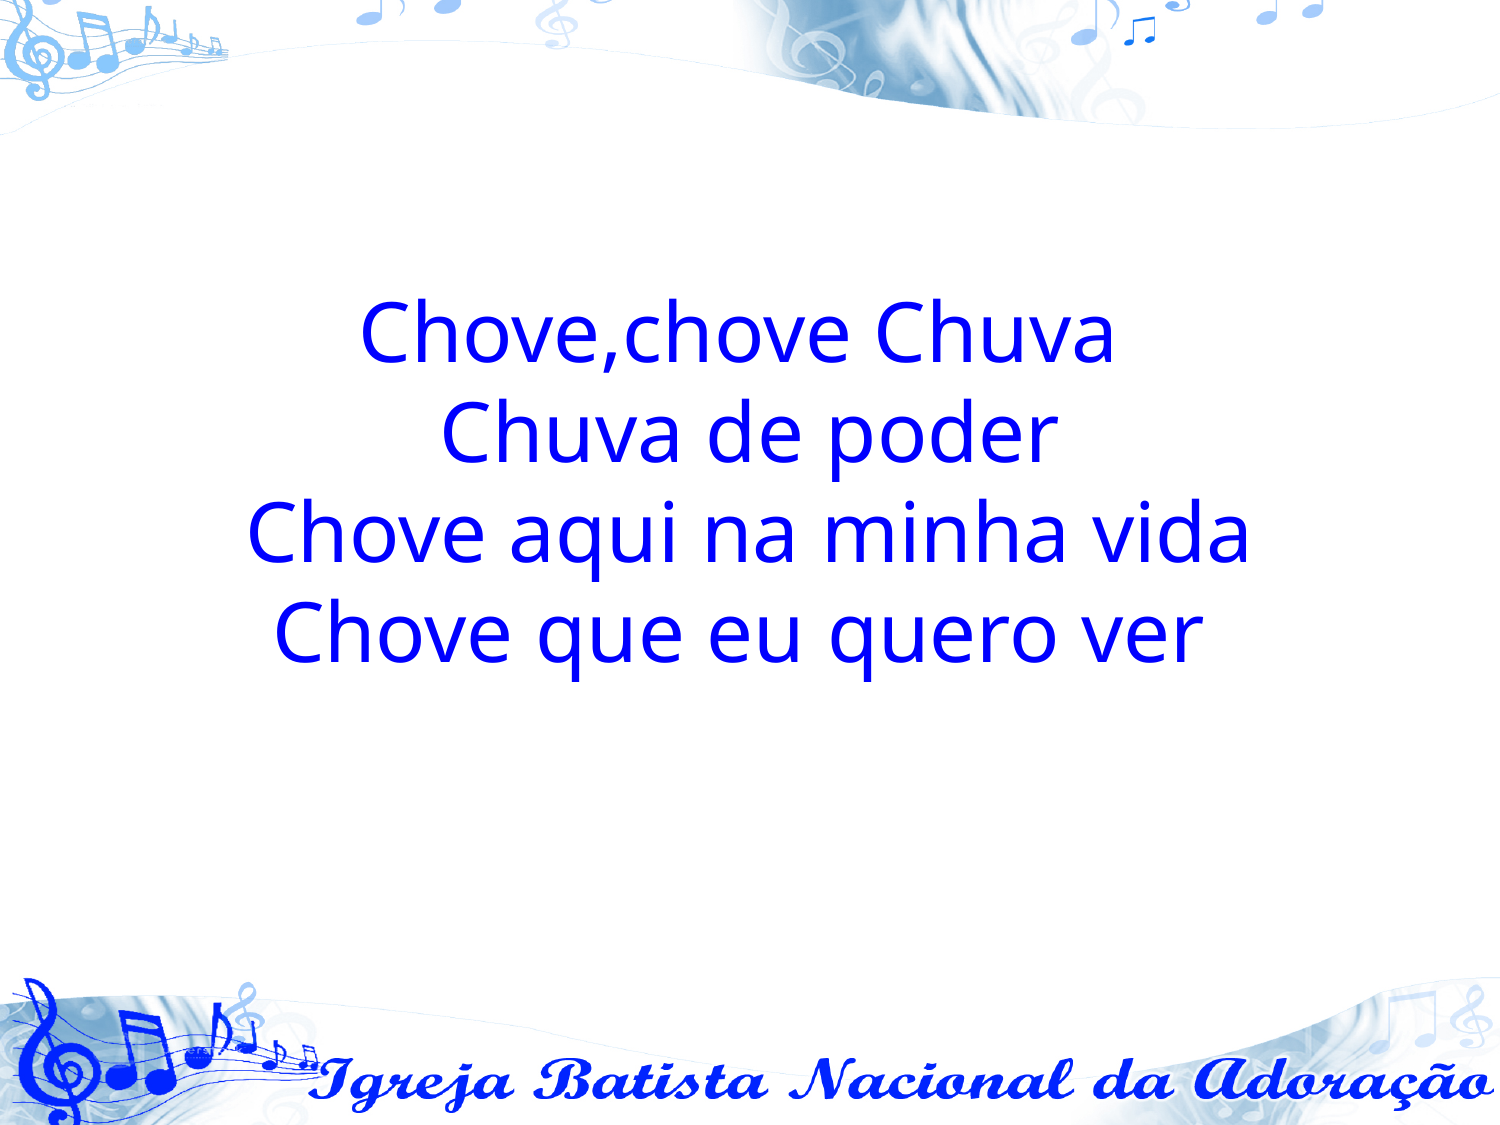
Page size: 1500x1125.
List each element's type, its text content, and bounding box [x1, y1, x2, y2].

text_box Chove,chove Chuva Chuva de poder Chove aqui na minha vida Chove que eu quero ver [0, 271, 1500, 787]
picture [0, 0, 1500, 271]
picture [0, 787, 1500, 1125]
